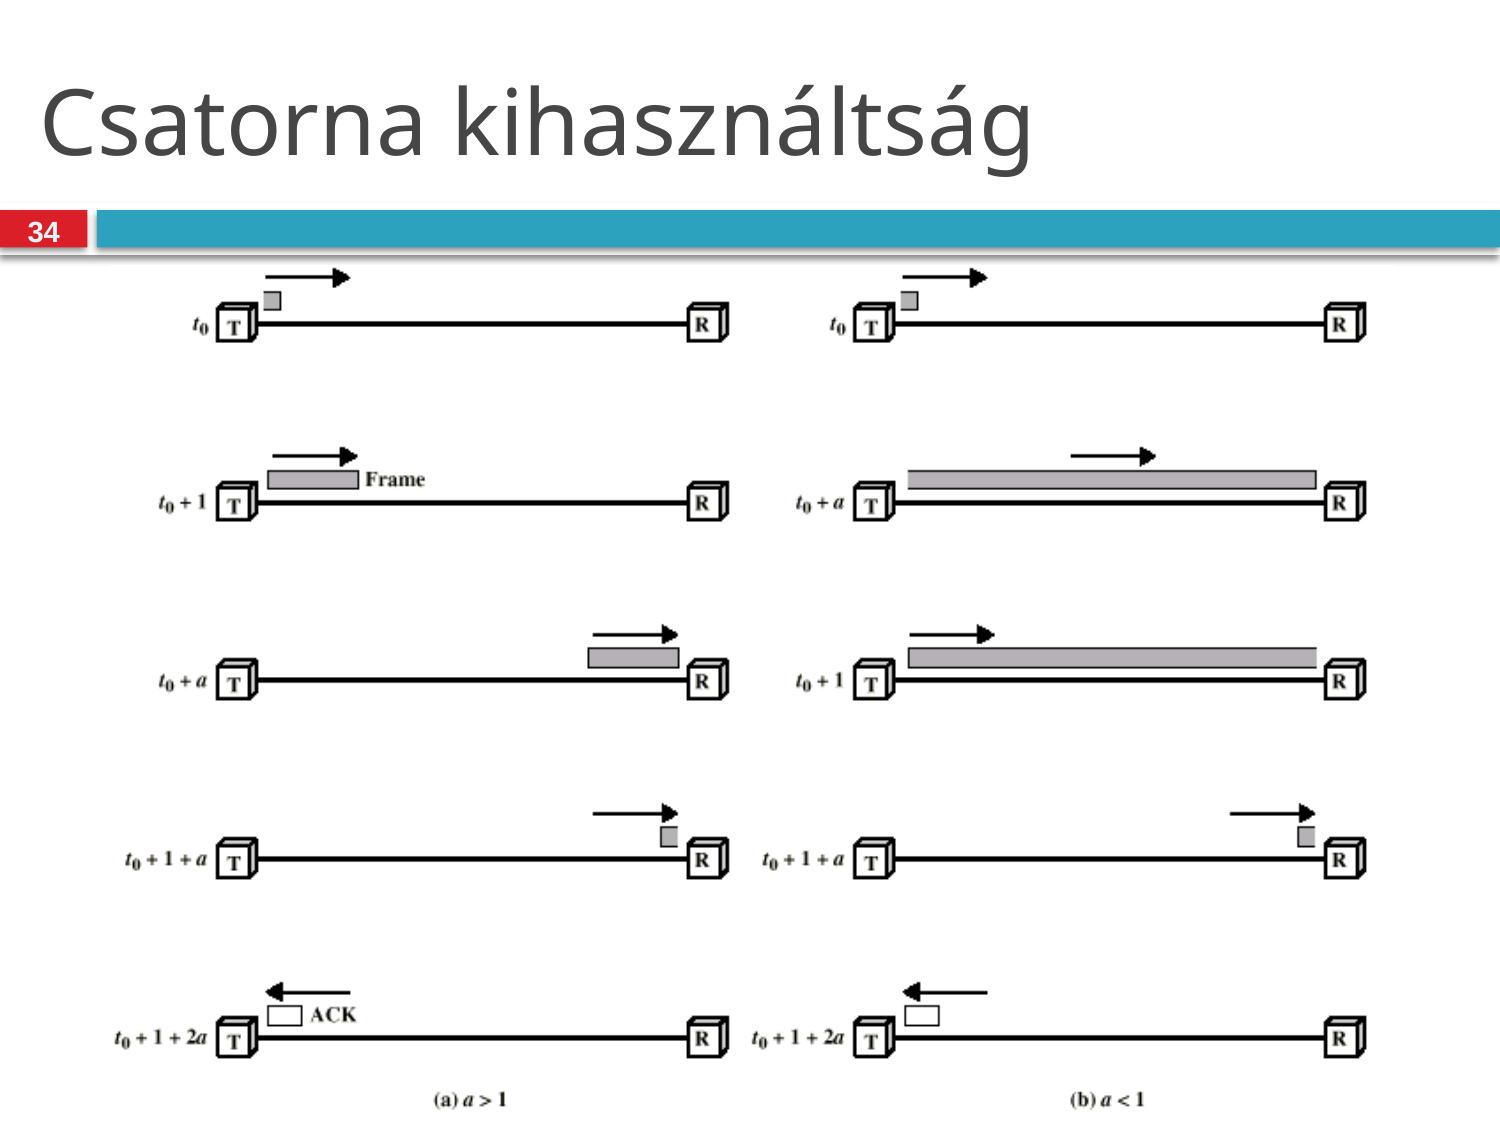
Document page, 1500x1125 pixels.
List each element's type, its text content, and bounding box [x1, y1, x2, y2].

title Csatorna kihasználtság [24, 37, 1475, 200]
slide_number 34 [0, 206, 88, 257]
picture [109, 264, 1395, 1115]
